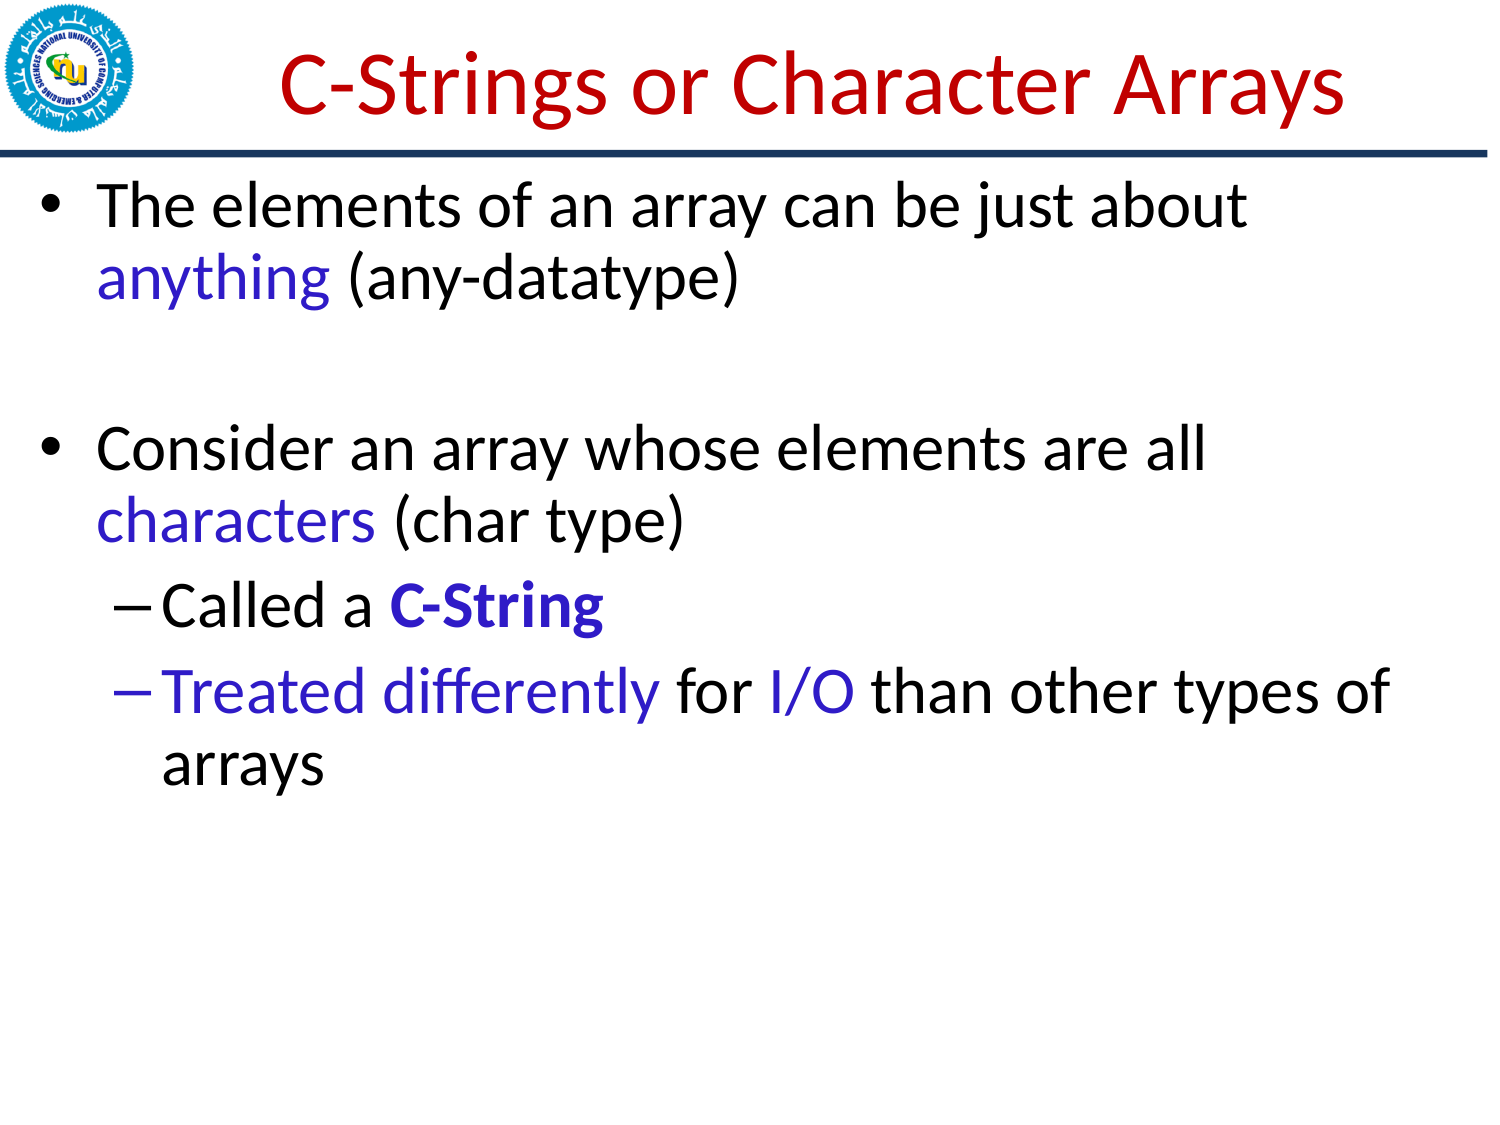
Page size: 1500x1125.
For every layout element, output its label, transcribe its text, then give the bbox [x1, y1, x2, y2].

picture [60, 17, 86, 26]
picture [104, 37, 111, 46]
picture [25, 84, 32, 94]
picture [44, 24, 52, 29]
title C-Strings or Character Arrays [139, 12, 1490, 143]
picture [4, 68, 68, 133]
picture [84, 109, 94, 116]
list The elements of an array can be just about anything (any-datatype) Consider an array whose elements are all characters (char type) Called a C-String Treated differently for I/O than other types of arrays [24, 162, 1463, 1088]
picture [28, 32, 38, 44]
picture [31, 30, 107, 107]
picture [114, 68, 121, 81]
picture [46, 108, 64, 118]
text_box [0, 149, 1488, 158]
picture [4, 3, 134, 65]
picture [97, 99, 106, 106]
picture [71, 75, 134, 133]
